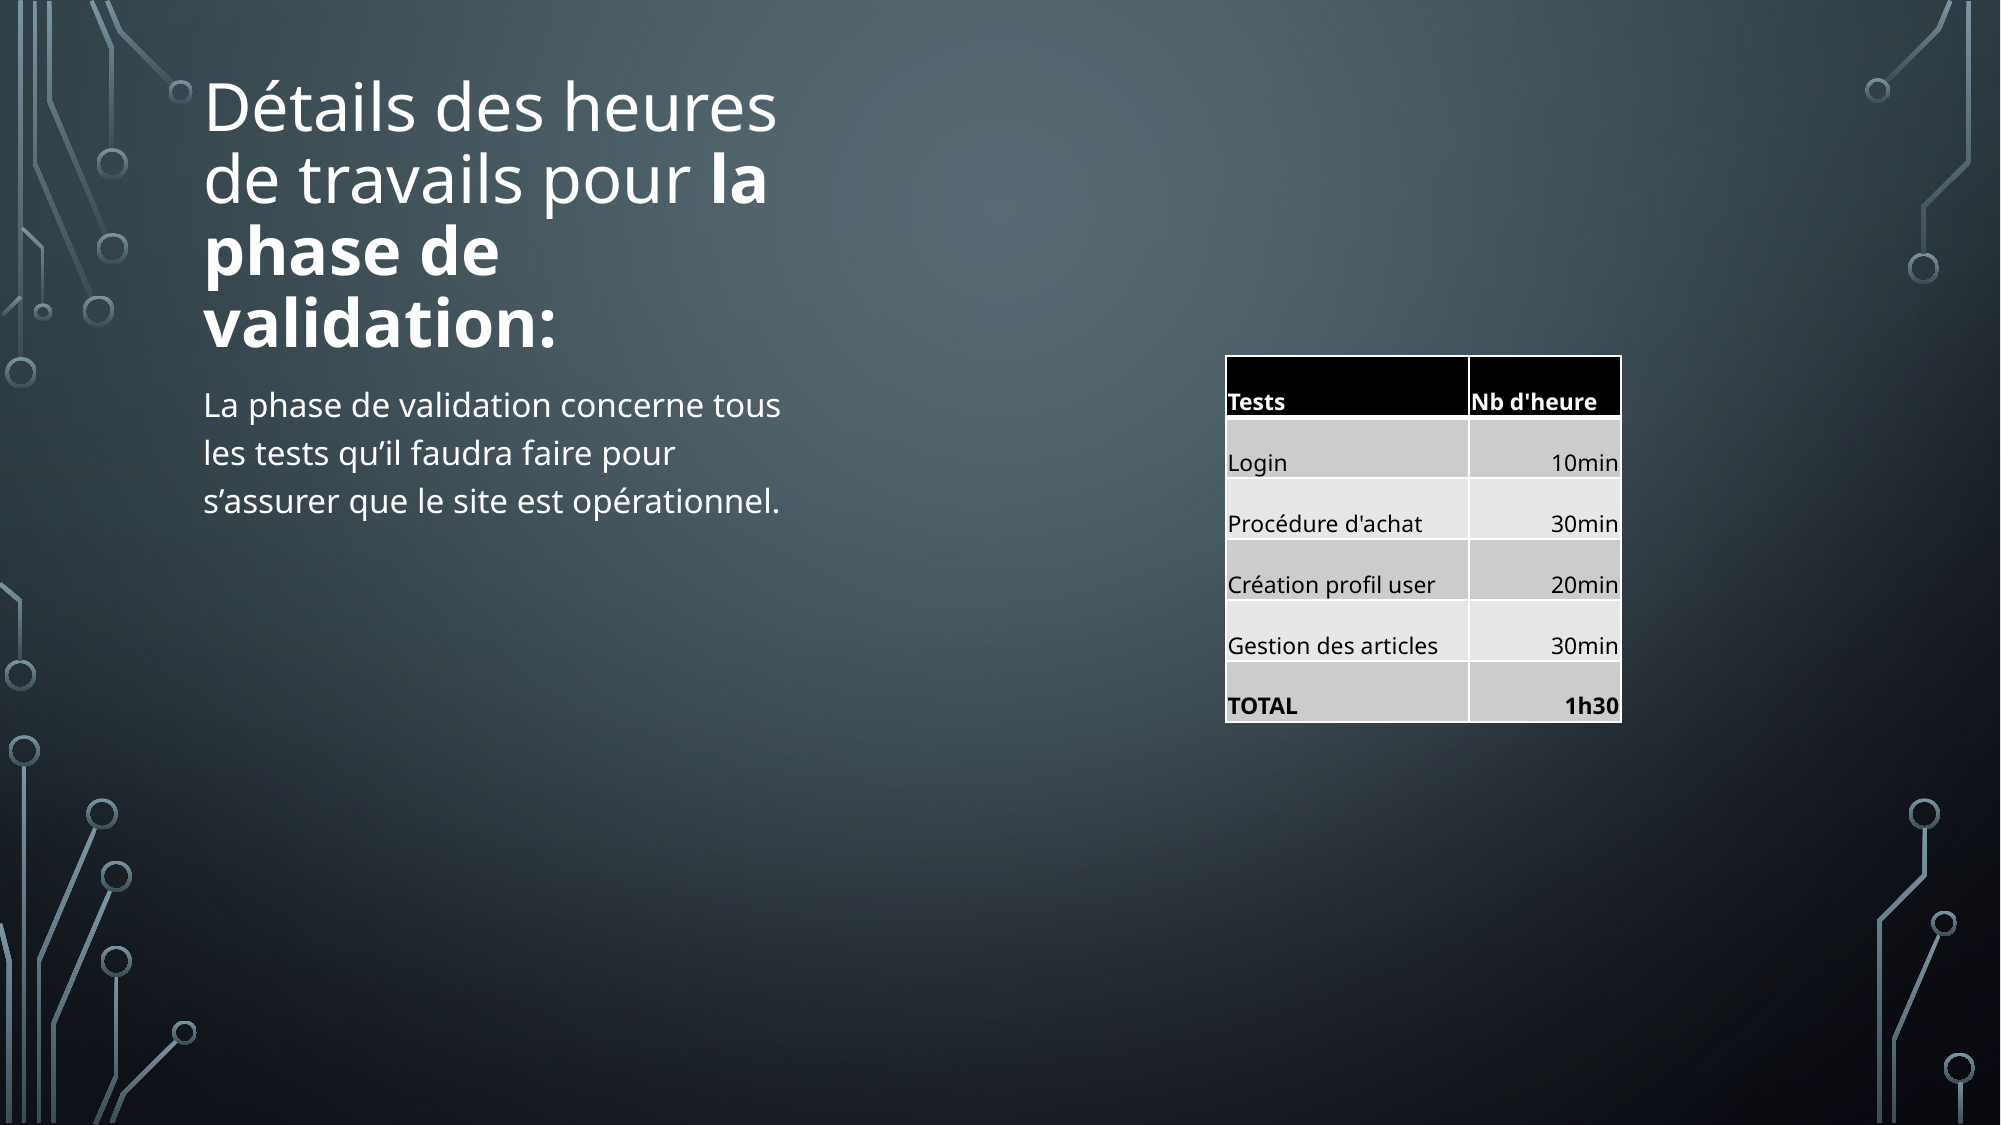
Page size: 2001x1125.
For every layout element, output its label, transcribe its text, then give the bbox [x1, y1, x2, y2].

title Détails des heures de travails pour la phase de validation: [188, 99, 821, 369]
table_cell Création profil user [1227, 540, 1468, 599]
list La phase de validation concerne tous les tests qu’il faudra faire pour s’assurer que le site est opérationnel. [188, 369, 821, 950]
table_cell 20min [1470, 540, 1620, 599]
table_cell 30min [1470, 479, 1620, 538]
table_cell Gestion des articles [1227, 601, 1468, 660]
table_cell Procédure d'achat [1227, 479, 1468, 538]
table_cell 30min [1470, 601, 1620, 660]
table_header Tests [1227, 357, 1468, 415]
table_cell Login [1227, 420, 1468, 477]
table_cell 10min [1470, 420, 1620, 477]
table_header Nb d'heure [1470, 357, 1620, 415]
table_cell TOTAL [1227, 662, 1468, 721]
table_cell 1h30 [1470, 662, 1620, 721]
